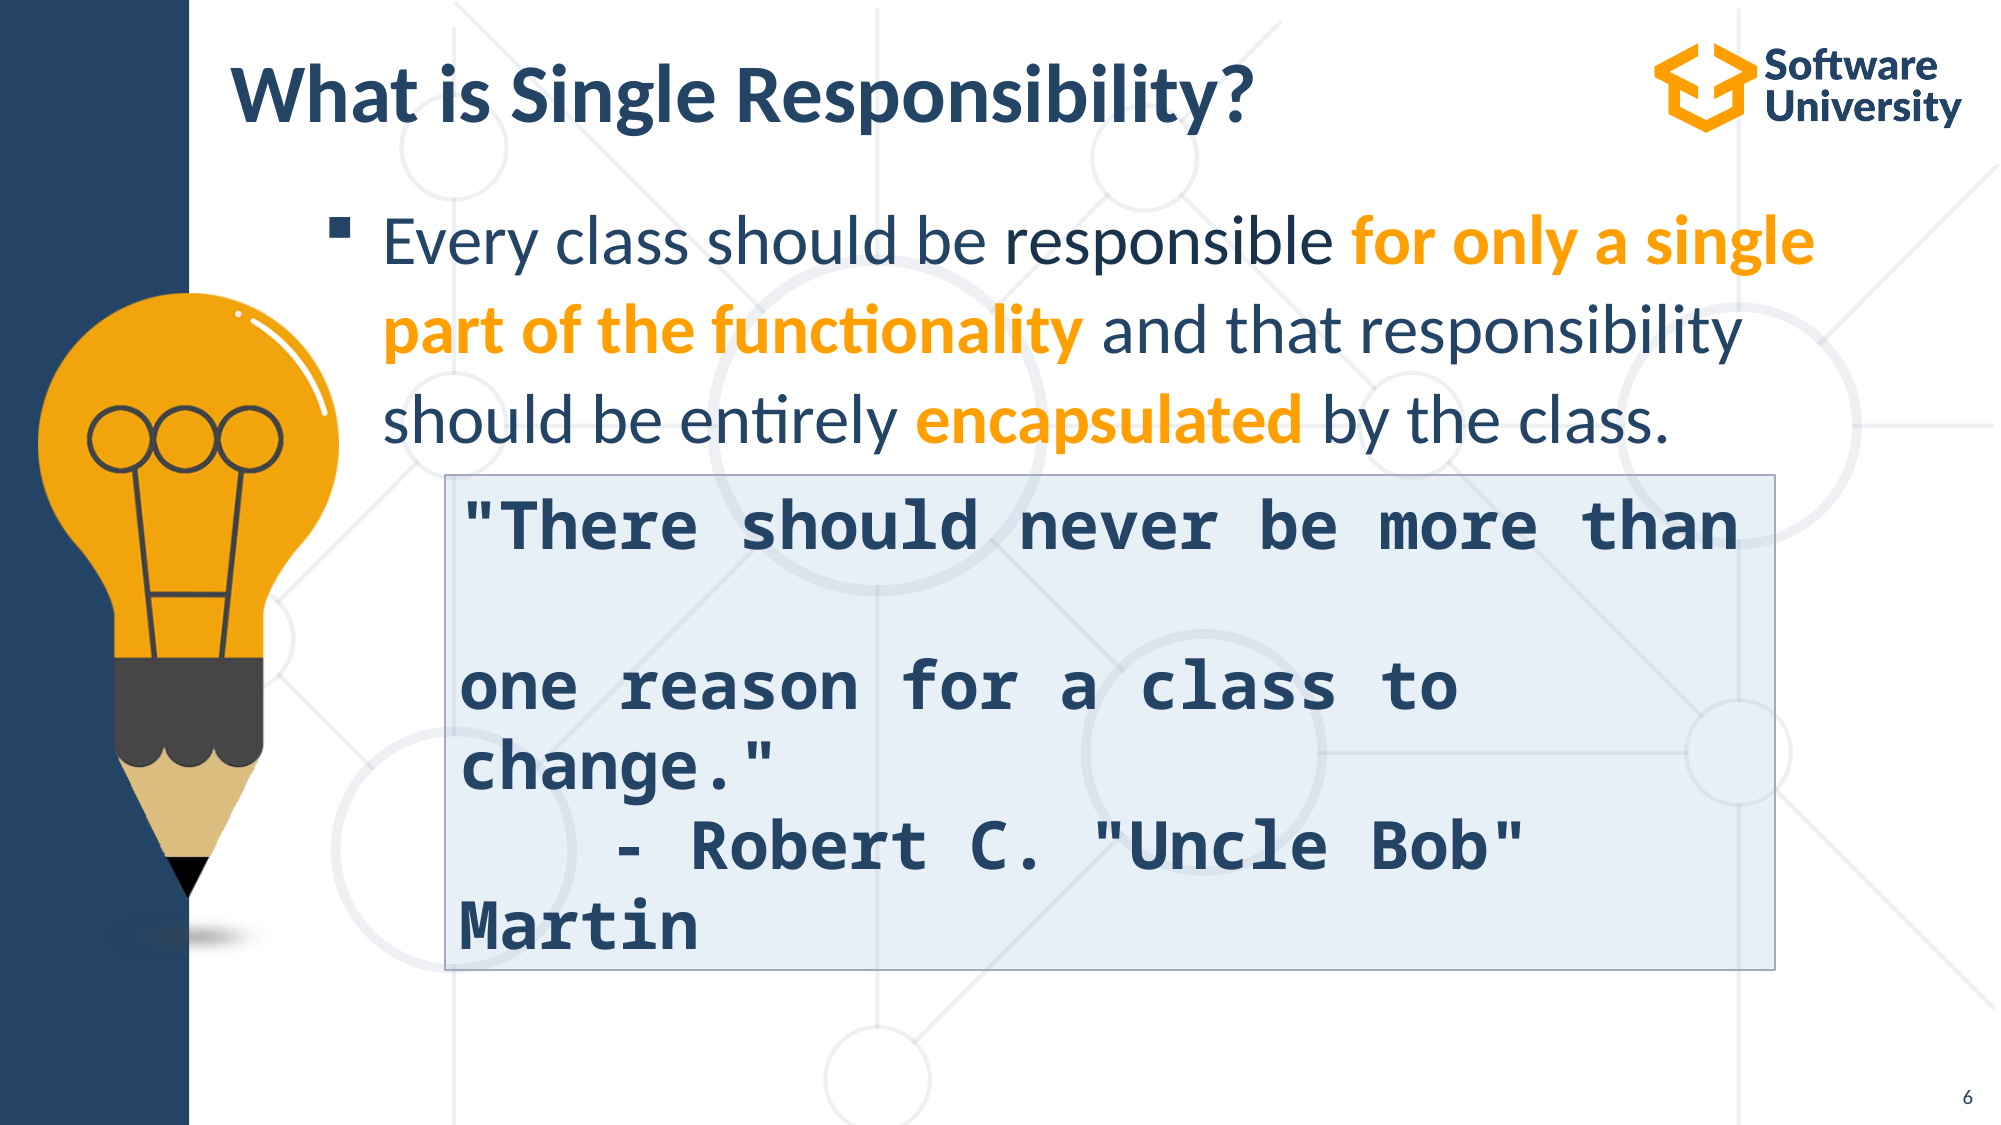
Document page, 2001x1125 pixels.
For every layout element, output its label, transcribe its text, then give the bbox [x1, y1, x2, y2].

title What is Single Responsibility? [212, 16, 1628, 162]
picture [38, 293, 306, 961]
list Every class should be responsible for only a single part of the functionality and that responsibility should be entirely encapsulated by the class. [306, 183, 1968, 1094]
picture [1641, 31, 1973, 145]
text_box "There should never be more than one reason for a class to change." - Robert C. "Uncle Bob" Martin [445, 475, 1776, 970]
slide_number ‹#› [1927, 1067, 1989, 1117]
